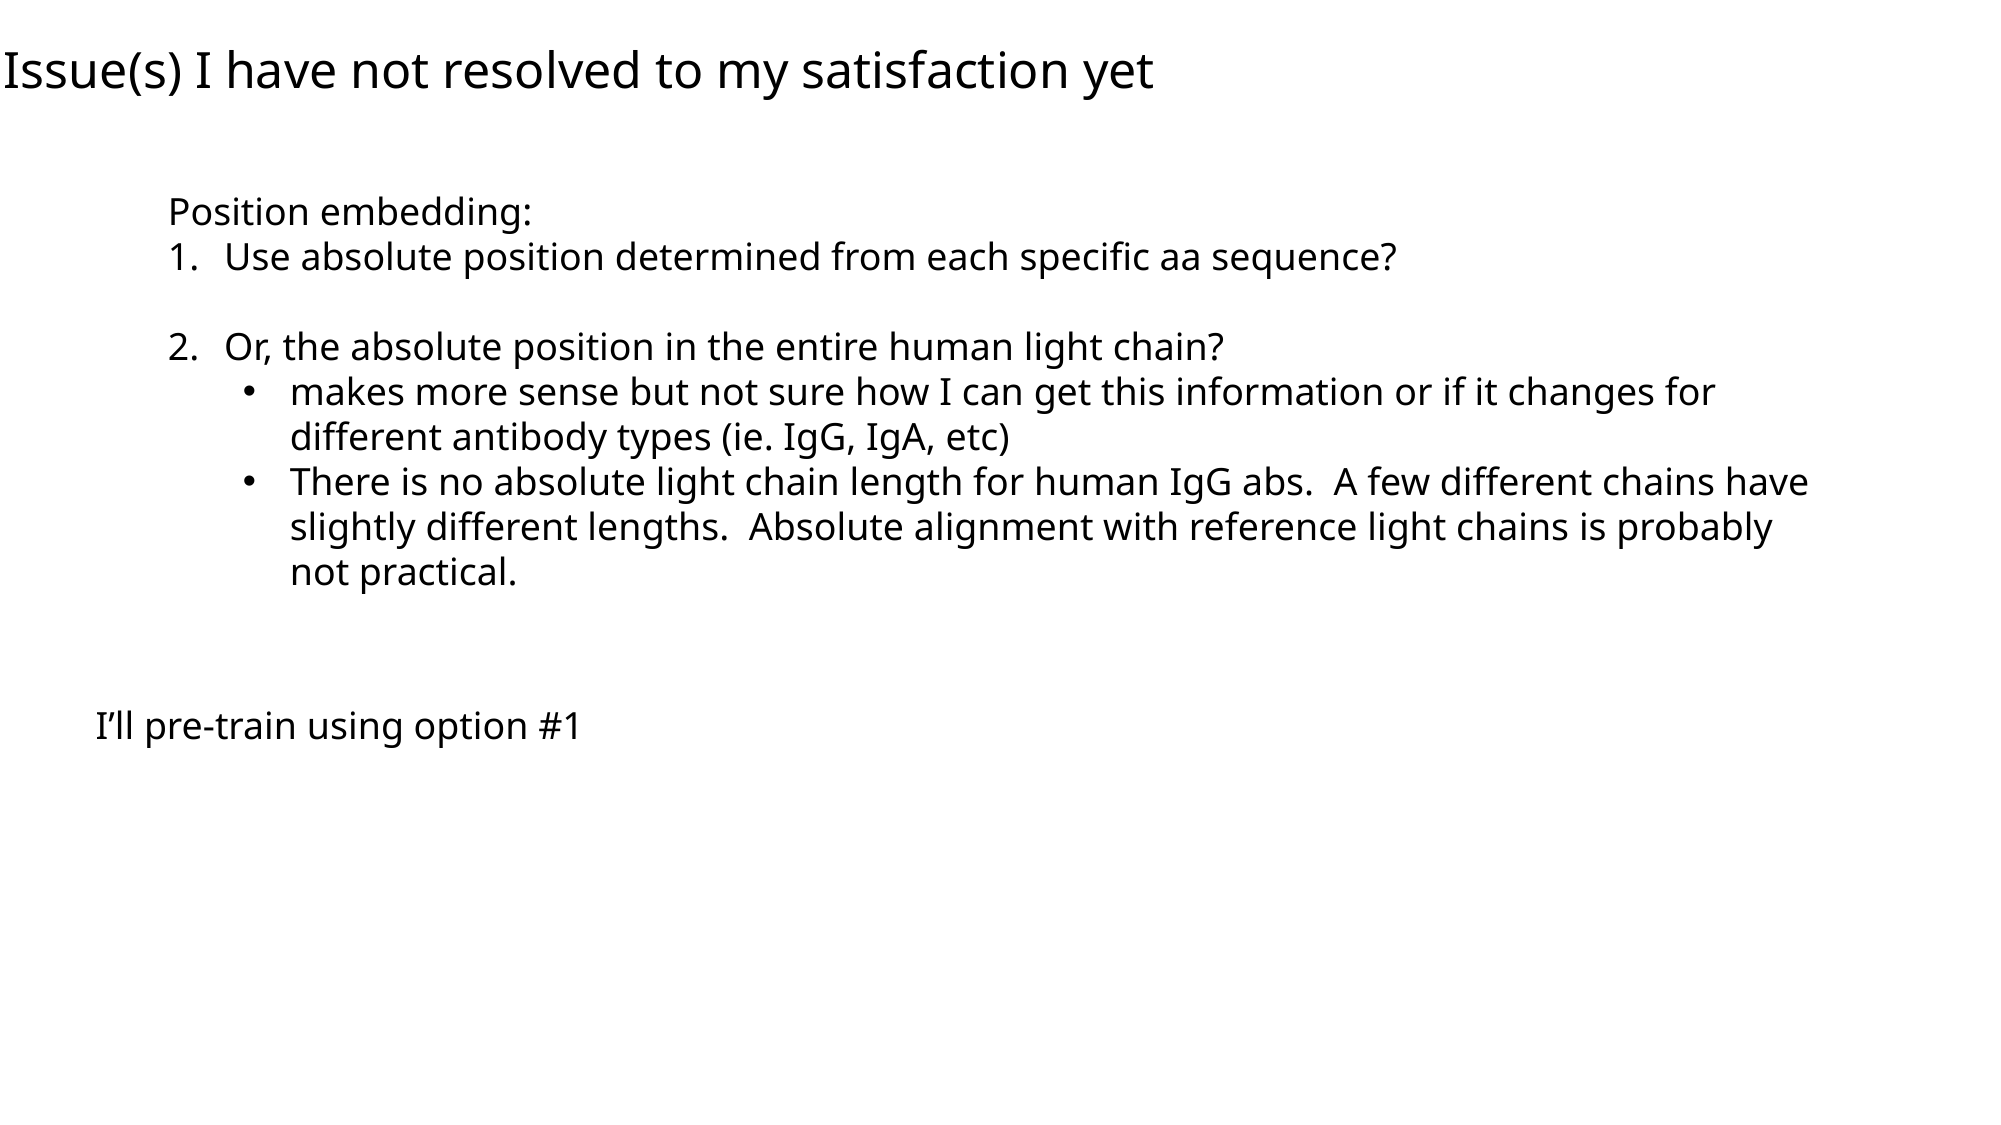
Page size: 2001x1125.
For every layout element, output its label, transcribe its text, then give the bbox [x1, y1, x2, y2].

text_box I’ll pre-train using option #1 [80, 694, 600, 755]
text_box Position embedding: Use absolute position determined from each specific aa sequence? Or, the absolute position in the entire human light chain? makes more sense but not sure how I can get this information or if it changes for different antibody types (ie. IgG, IgA, etc) There is no absolute light chain length for human IgG abs. A few different chains have slightly different lengths. Absolute alignment with reference light chains is probably not practical. [153, 180, 1847, 601]
text_box Issue(s) I have not resolved to my satisfaction yet [0, 31, 1171, 107]
